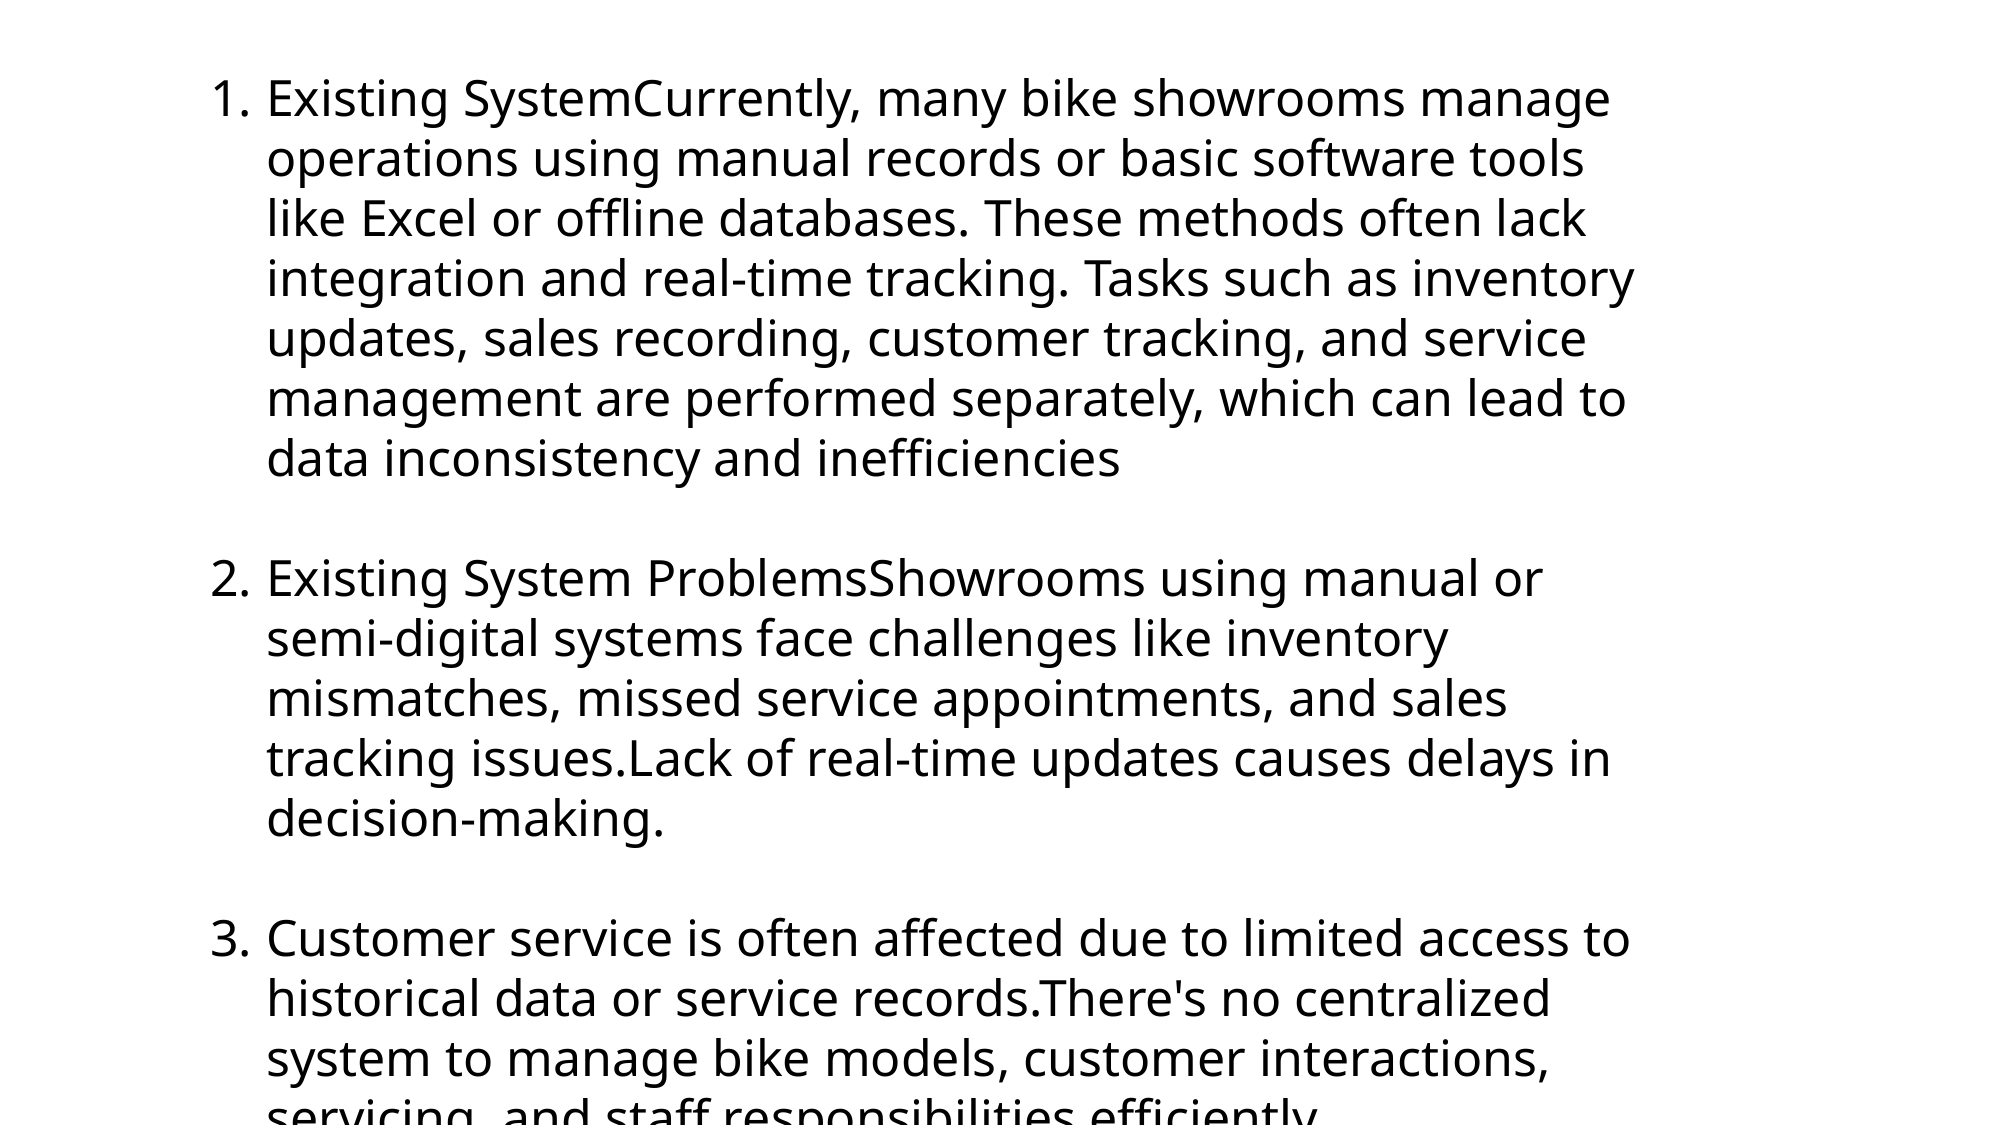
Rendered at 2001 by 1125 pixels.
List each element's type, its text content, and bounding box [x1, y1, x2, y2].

text_box Existing SystemCurrently, many bike showrooms manage operations using manual records or basic software tools like Excel or offline databases. These methods often lack integration and real-time tracking. Tasks such as inventory updates, sales recording, customer tracking, and service management are performed separately, which can lead to data inconsistency and inefficiencies Existing System ProblemsShowrooms using manual or semi-digital systems face challenges like inventory mismatches, missed service appointments, and sales tracking issues.Lack of real-time updates causes delays in decision-making. Customer service is often affected due to limited access to historical data or service records.There's no centralized system to manage bike models, customer interactions, servicing, and staff responsibilities efficiently. [195, 59, 1662, 1125]
